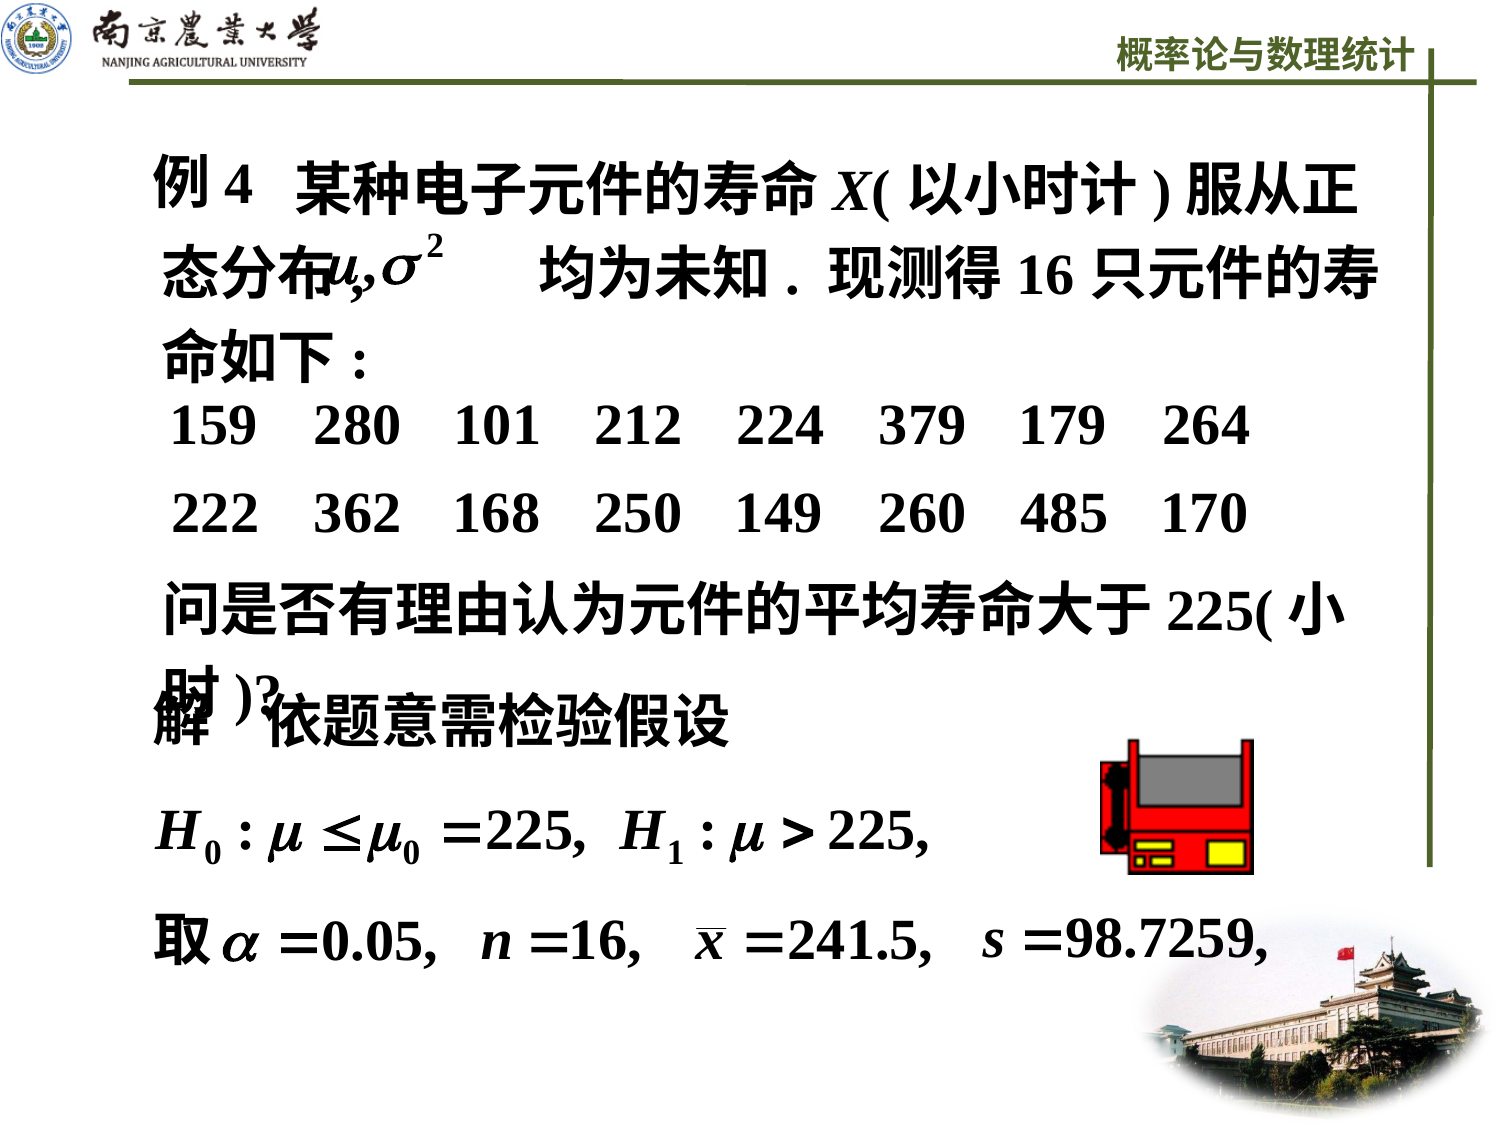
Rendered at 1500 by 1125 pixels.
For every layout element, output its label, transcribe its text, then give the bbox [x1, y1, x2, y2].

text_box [152, 908, 470, 976]
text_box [148, 799, 948, 872]
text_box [687, 913, 936, 975]
picture [0, 0, 332, 77]
text_box 某种电子元件的寿命X(以小时计)服从正态分布, 均为未知. 现测得16只元件的寿命如下: [146, 130, 1400, 398]
text_box 问是否有理由认为元件的平均寿命大于225(小时)? [147, 550, 1425, 734]
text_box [977, 911, 1272, 973]
picture [1099, 660, 1255, 876]
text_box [477, 913, 645, 975]
text_box 依题意需检验假设 [249, 677, 988, 762]
text_box 解 [137, 675, 350, 760]
picture [1161, 933, 1467, 1094]
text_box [167, 394, 1252, 550]
text_box 例4 [137, 136, 488, 224]
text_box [317, 224, 448, 303]
